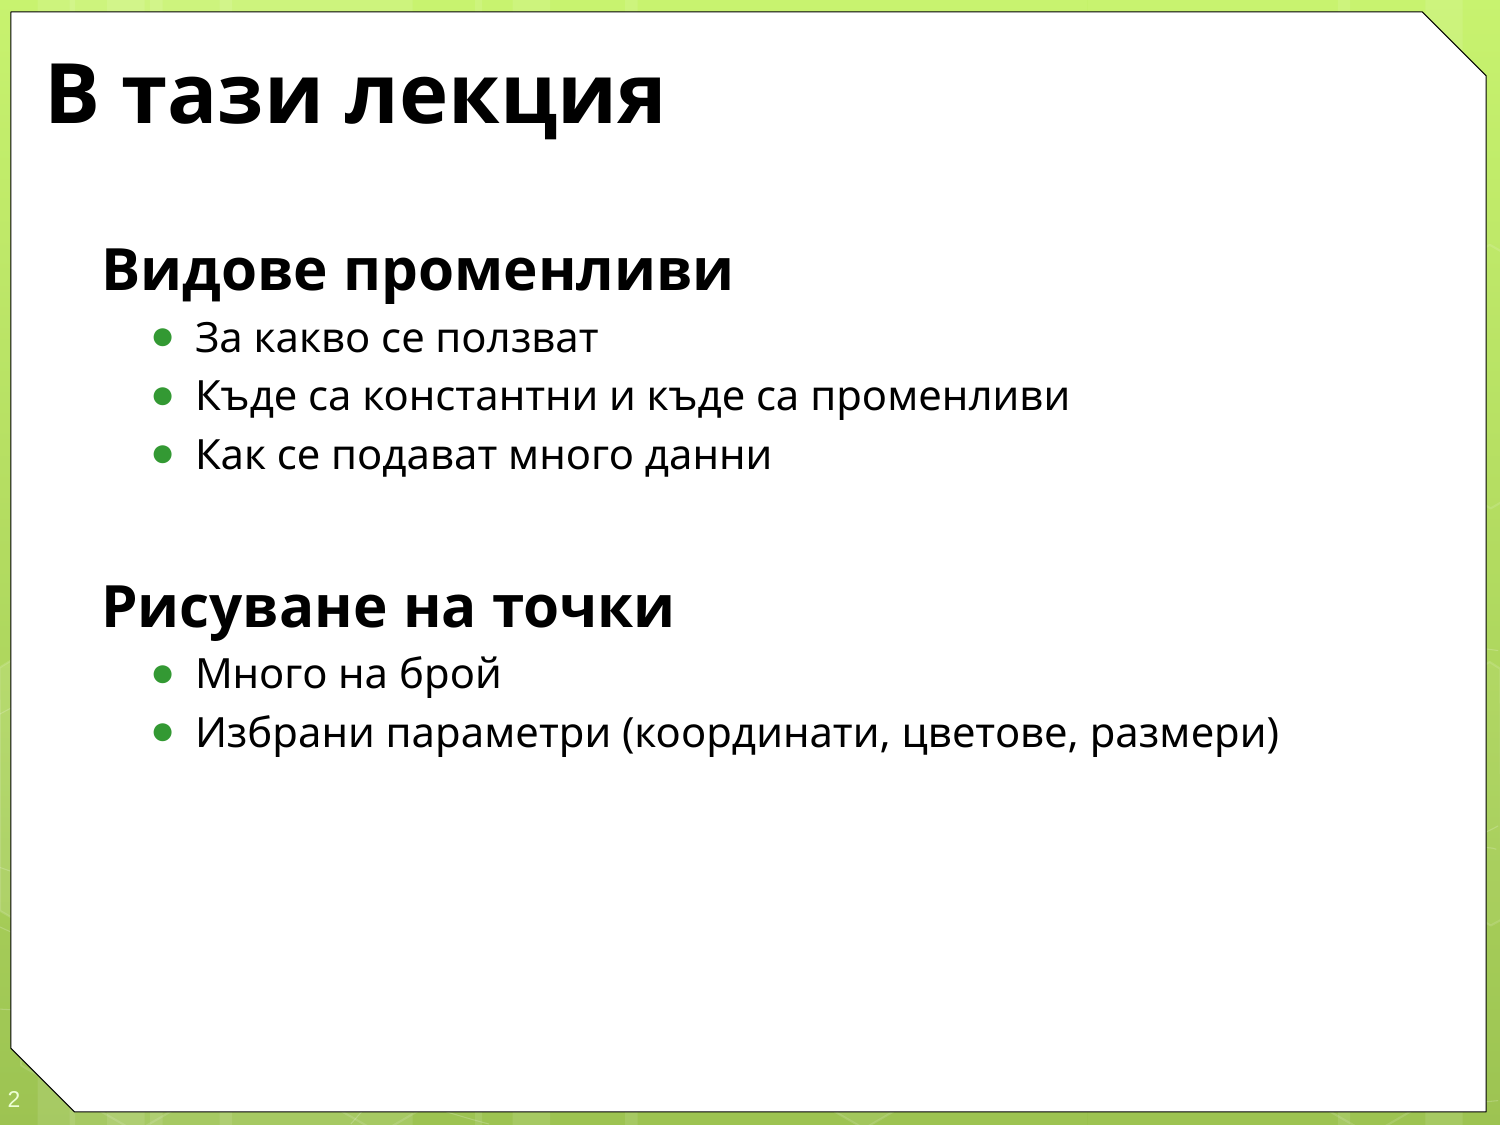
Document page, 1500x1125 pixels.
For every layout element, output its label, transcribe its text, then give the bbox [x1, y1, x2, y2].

list Видове променливи За какво се ползват Къде са константни и къде са променливи Как се подават много данни Рисуване на точки Много на брой Избрани параметри (координати, цветове, размери) [75, 224, 1488, 1113]
title В тази лекция [29, 37, 1450, 144]
